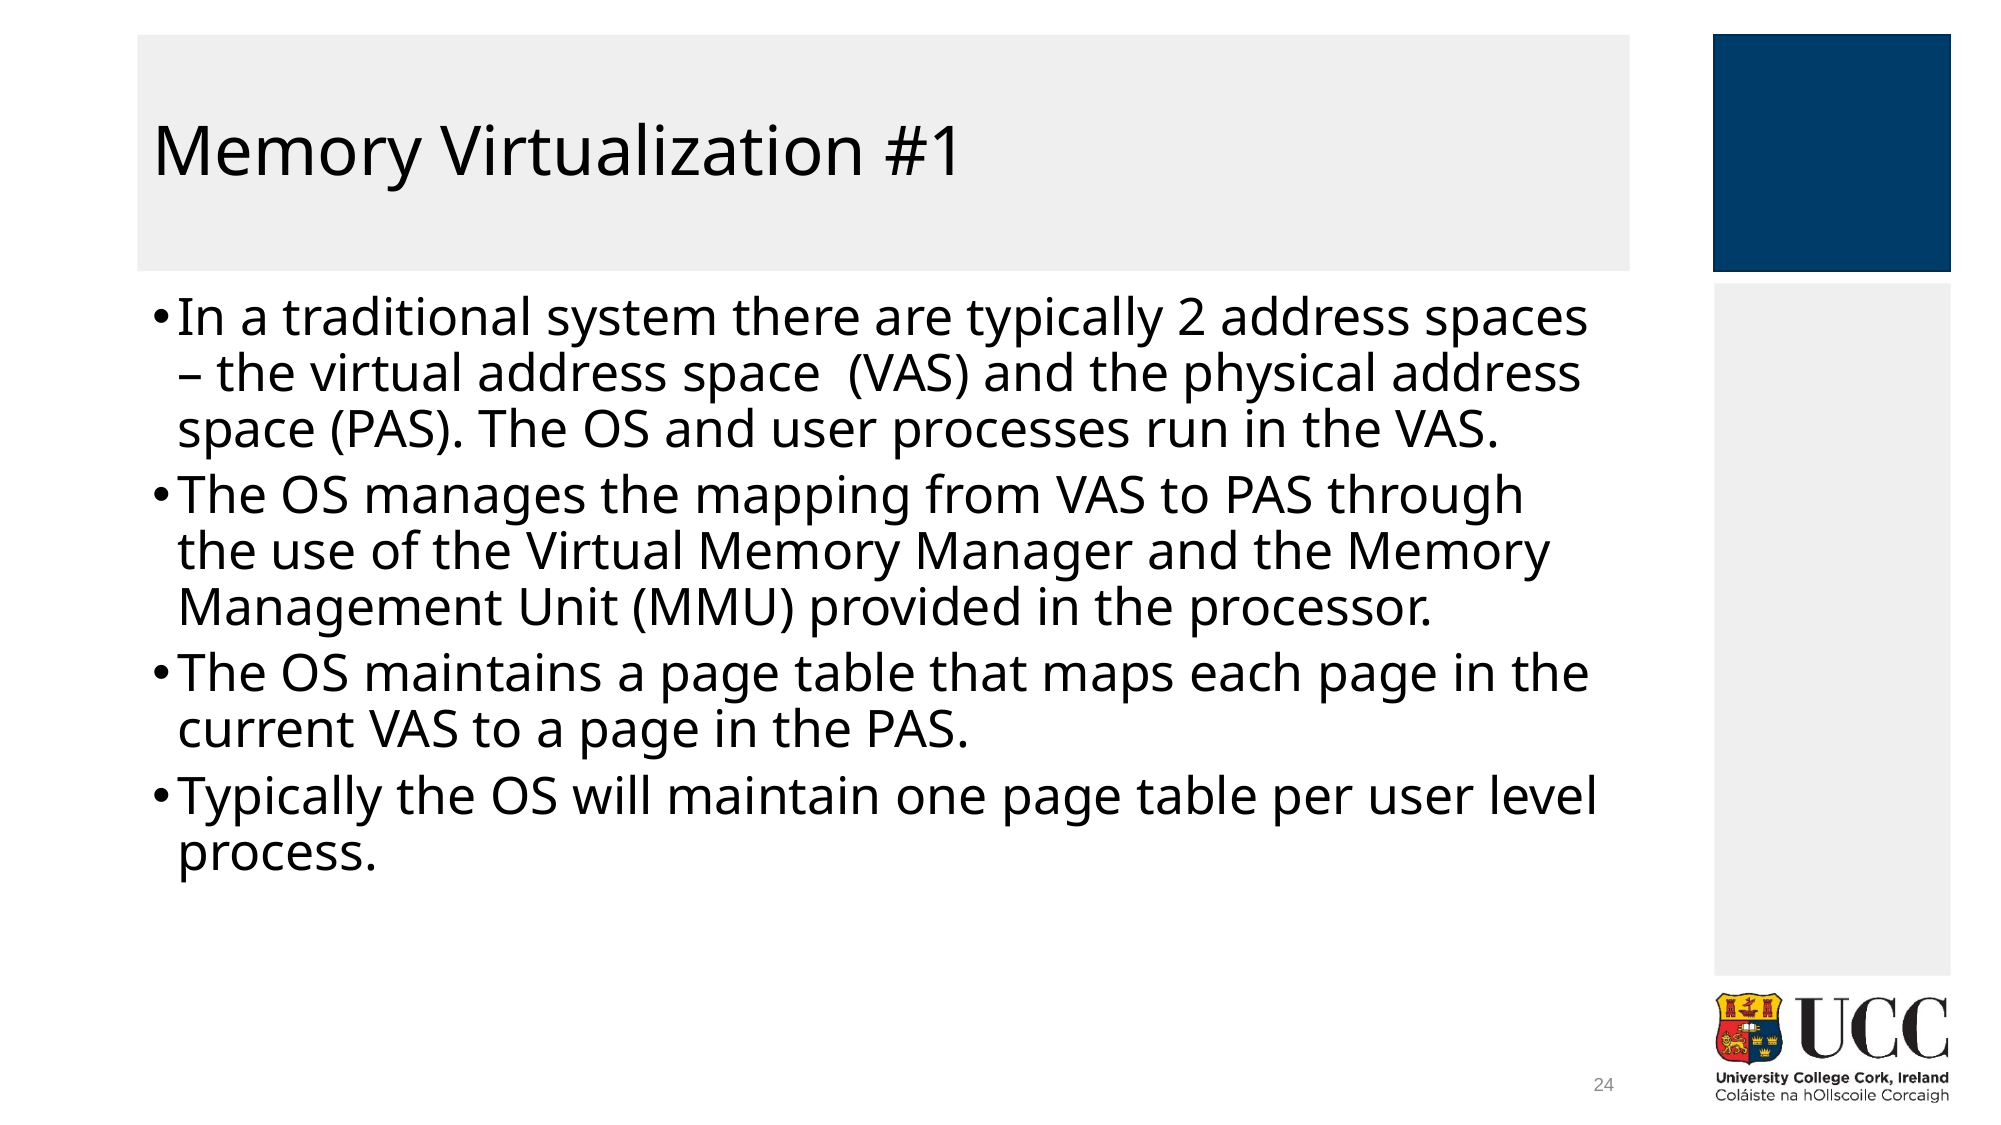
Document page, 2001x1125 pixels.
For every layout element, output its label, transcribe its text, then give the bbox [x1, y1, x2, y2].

title Memory Virtualization #1 [137, 34, 1630, 272]
slide_number 24 [1412, 1042, 1630, 1103]
list In a traditional system there are typically 2 address spaces – the virtual address space (VAS) and the physical address space (PAS). The OS and user processes run in the VAS. The OS manages the mapping from VAS to PAS through the use of the Virtual Memory Manager and the Memory Management Unit (MMU) provided in the processor. The OS maintains a page table that maps each page in the current VAS to a page in the PAS. Typically the OS will maintain one page table per user level process. [137, 283, 1630, 976]
picture [1713, 991, 1951, 1103]
